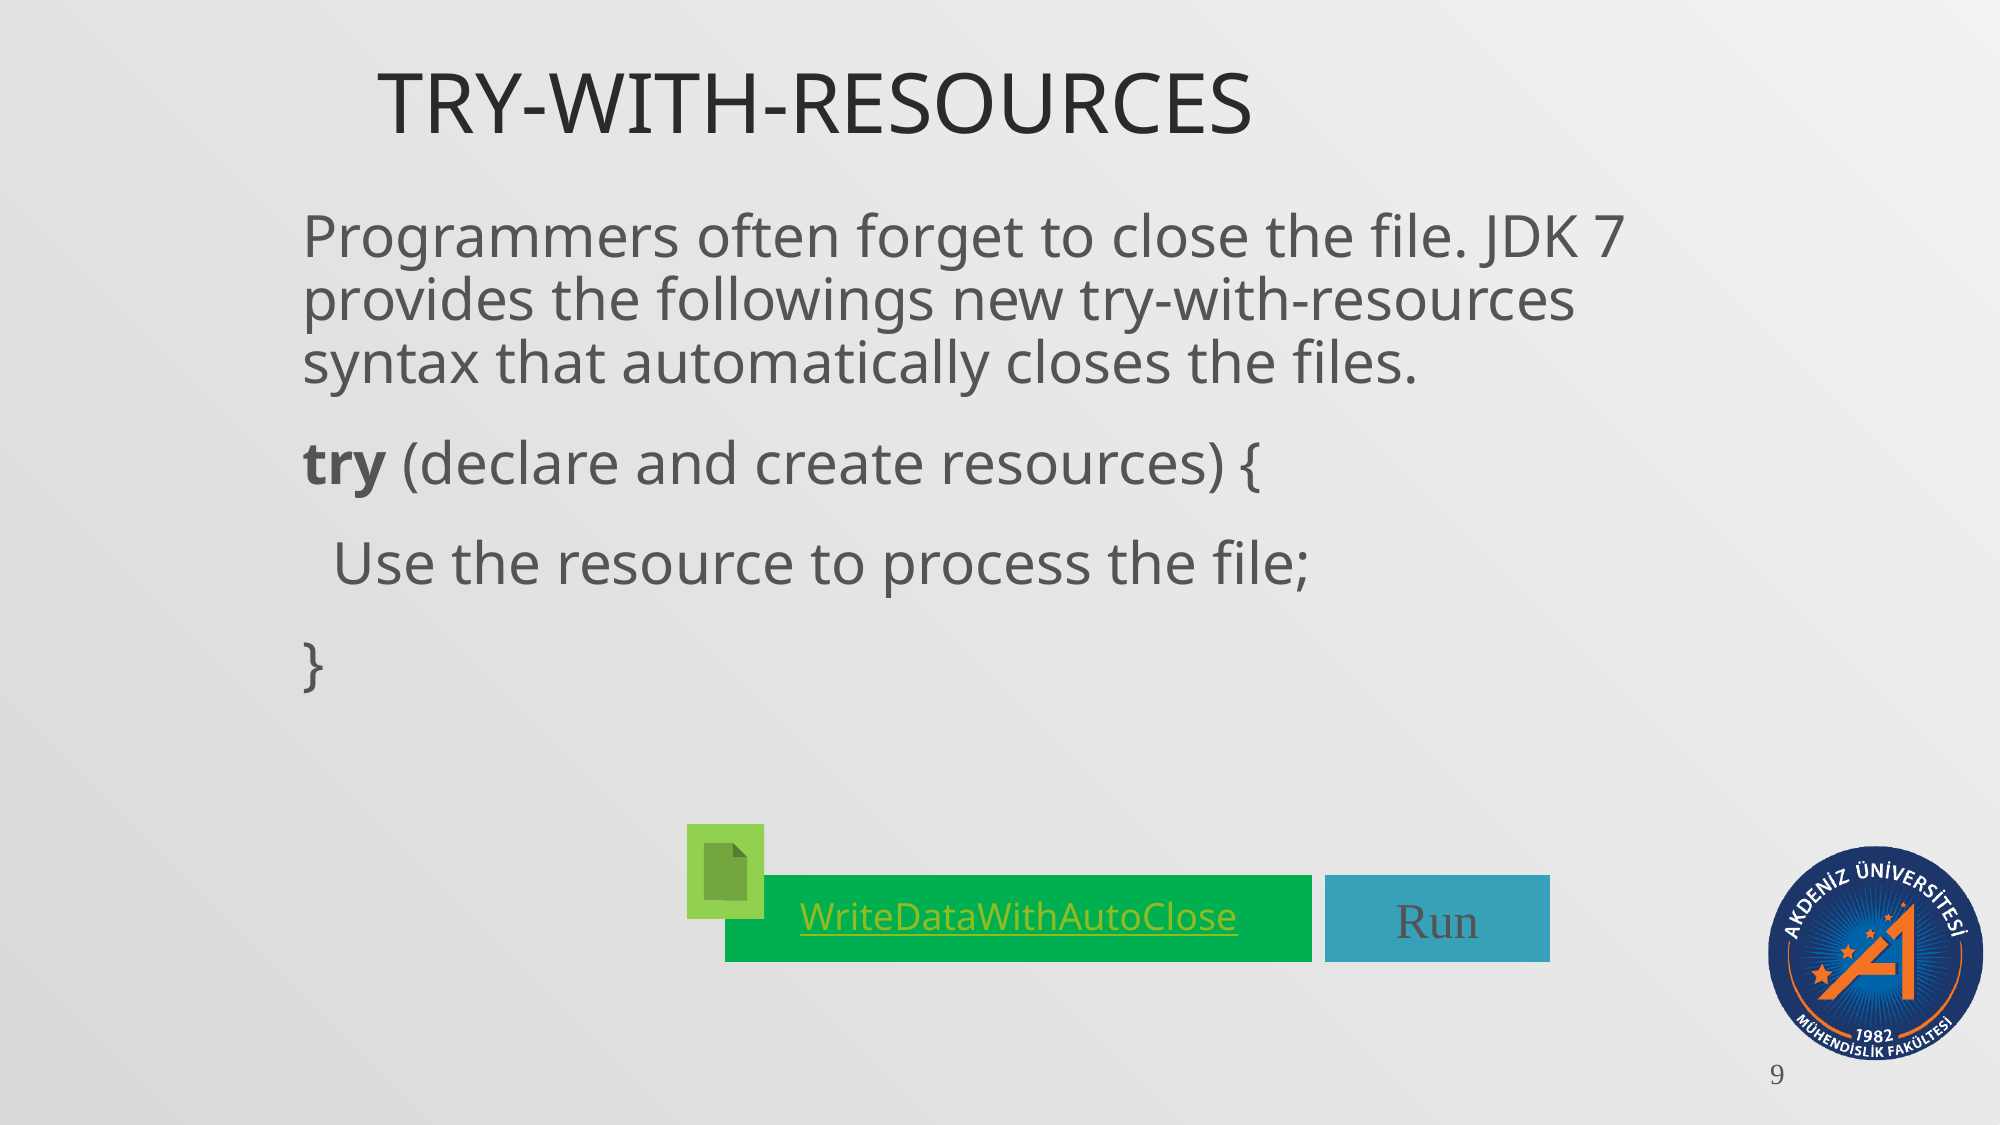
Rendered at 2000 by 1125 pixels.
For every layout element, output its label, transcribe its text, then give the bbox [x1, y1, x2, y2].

list Programmers often forget to close the file. JDK 7 provides the followings new try-with-resources syntax that automatically closes the files. try (declare and create resources) { Use the resource to process the file; } [287, 200, 1713, 788]
title Try-with-resources [362, 24, 1638, 160]
picture [1767, 843, 1985, 1061]
text_box WriteDataWithAutoClose [725, 874, 1313, 963]
text_box Run [1324, 874, 1550, 963]
slide_number 9 [1612, 1057, 1800, 1088]
text_box [687, 824, 765, 919]
